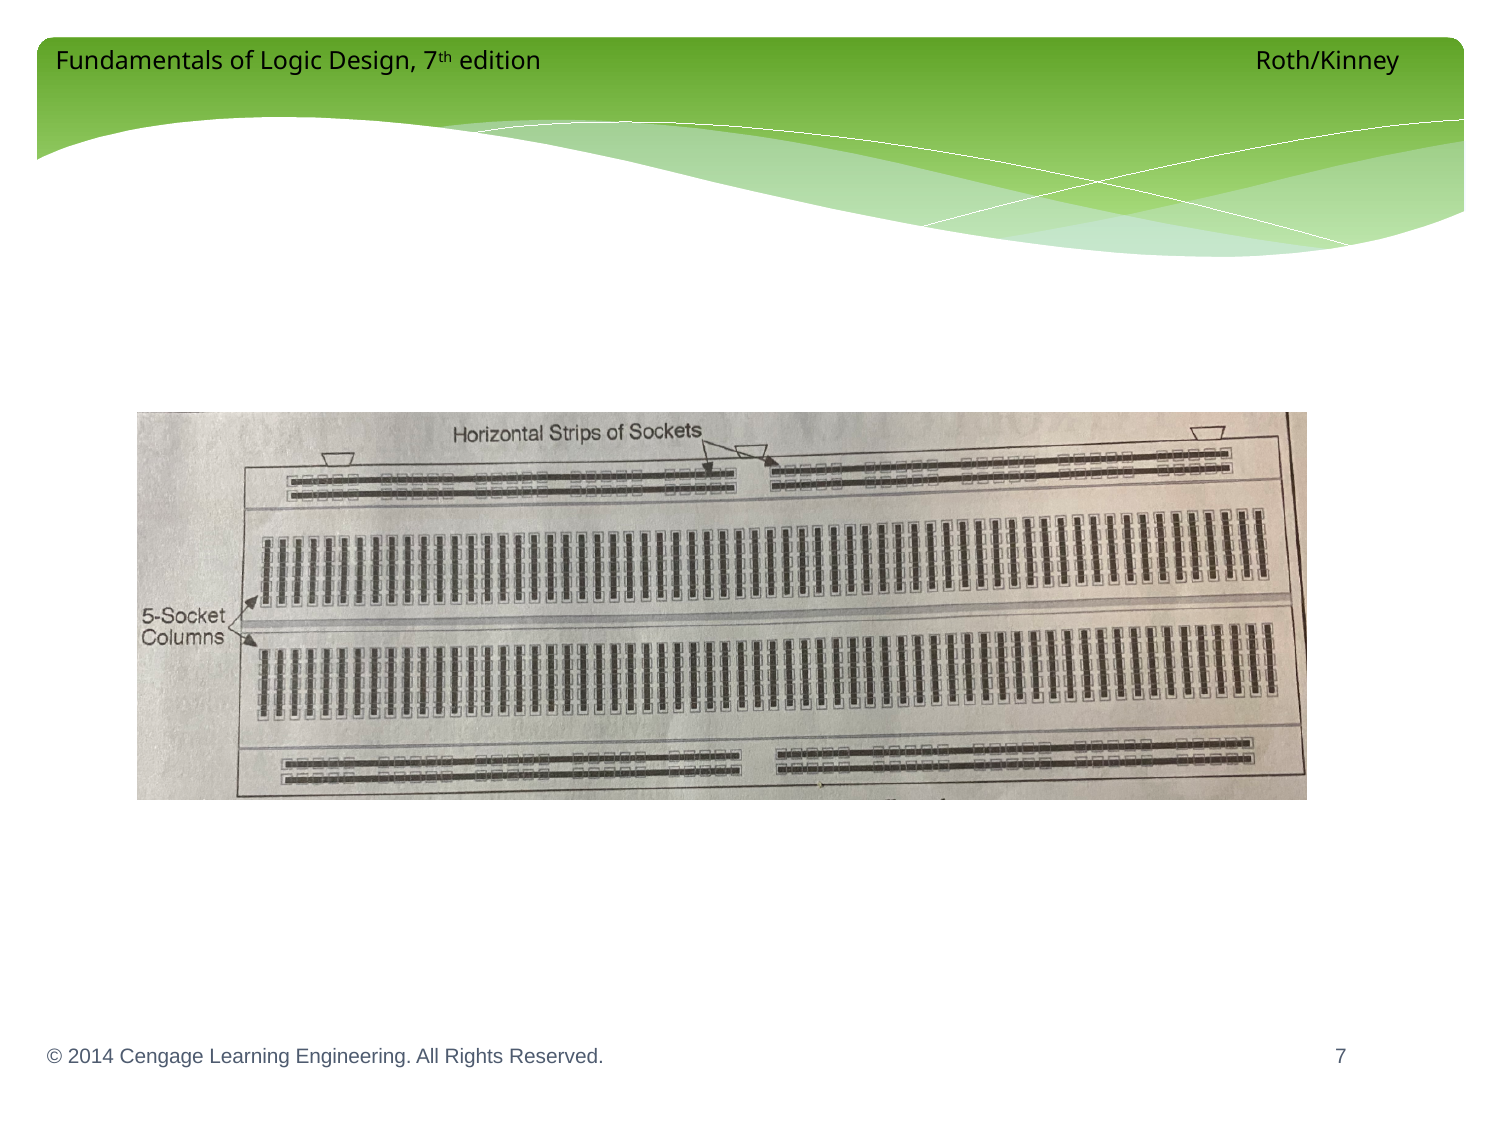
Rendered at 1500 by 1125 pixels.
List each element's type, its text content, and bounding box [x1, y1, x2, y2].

footer © 2014 Cengage Learning Engineering. All Rights Reserved. [31, 1025, 653, 1086]
slide_number 7 [1245, 1025, 1437, 1085]
picture [137, 412, 1307, 801]
